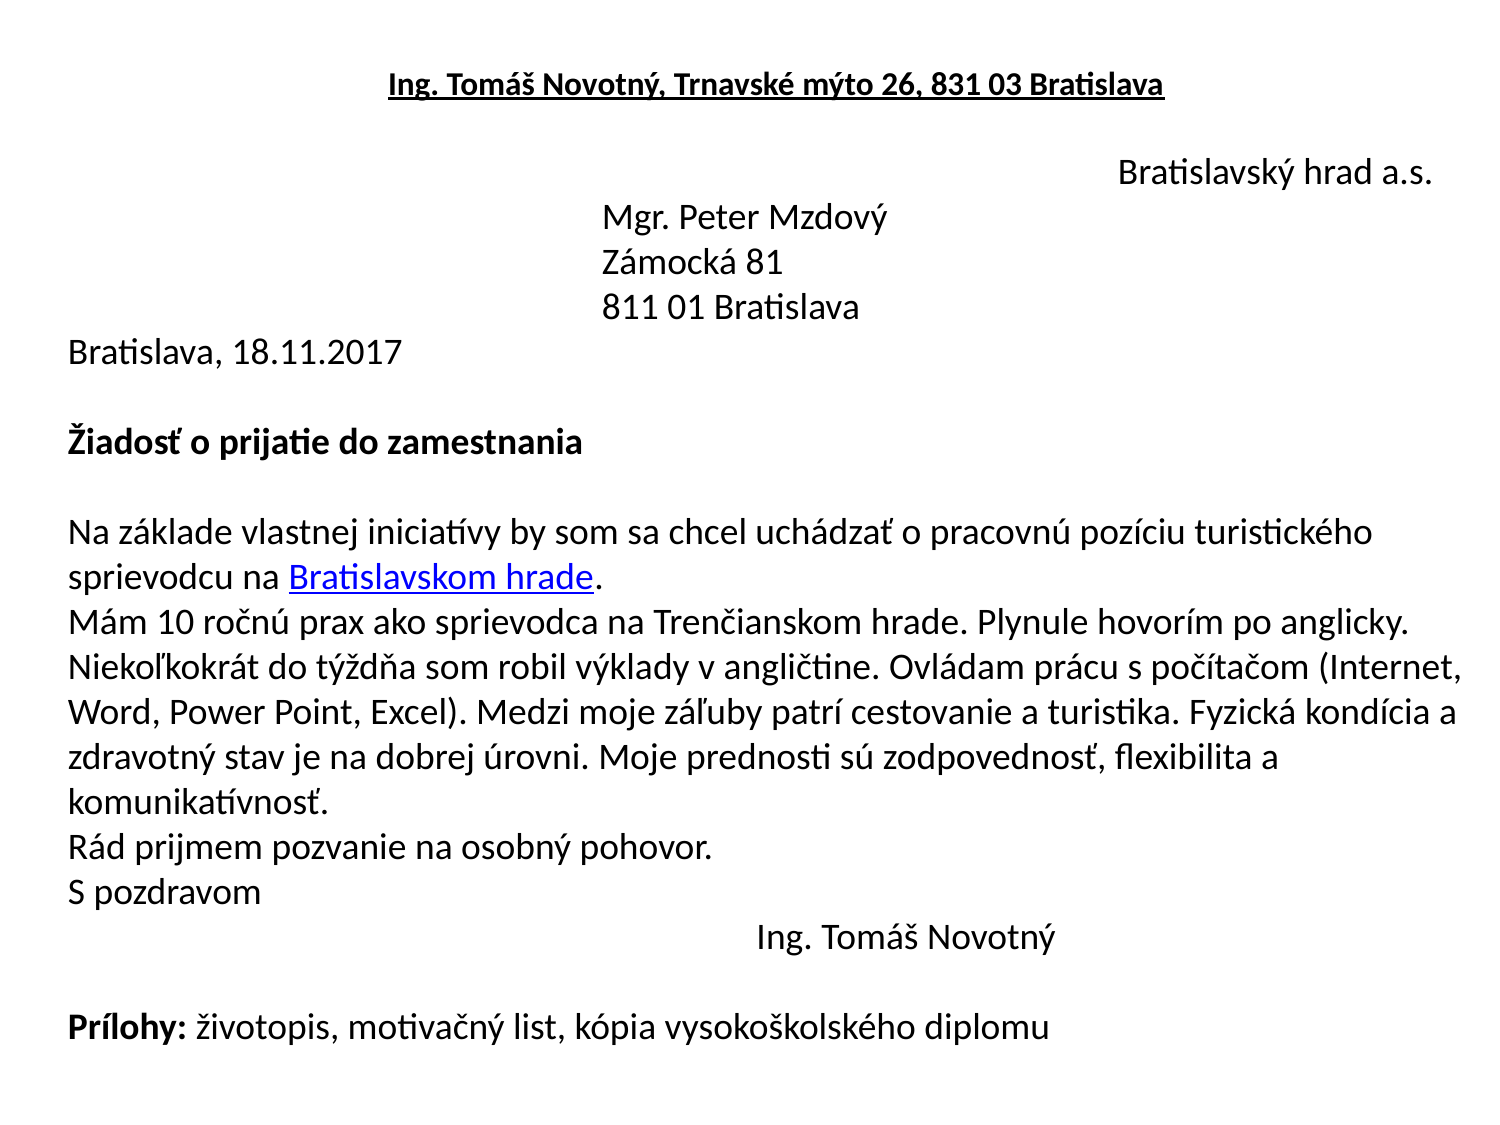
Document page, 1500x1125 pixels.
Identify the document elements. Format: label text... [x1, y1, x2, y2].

text_box Ing. Tomáš Novotný, Trnavské mýto 26, 831 03 Bratislava Bratislavský hrad a.s. Mgr. Peter Mzdový Zámocká 81 811 01 Bratislava Bratislava, 18.11.2017 Žiadosť o prijatie do zamestnania Na základe vlastnej iniciatívy by som sa chcel uchádzať o pracovnú pozíciu turistického sprievodcu na Bratislavskom hrade. Mám 10 ročnú prax ako sprievodca na Trenčianskom hrade. Plynule hovorím po anglicky. Niekoľkokrát do týždňa som robil výklady v angličtine. Ovládam prácu s počítačom (Internet, Word, Power Point, Excel). Medzi moje záľuby patrí cestovanie a turistika. Fyzická kondícia a zdravotný stav je na dobrej úrovni. Moje prednosti sú zodpovednosť, flexibilita a komunikatívnosť. Rád prijmem pozvanie na osobný pohovor. S pozdravom Ing. Tomáš Novotný Prílohy: životopis, motivačný list, kópia vysokoškolského diplomu [53, 54, 1500, 1055]
